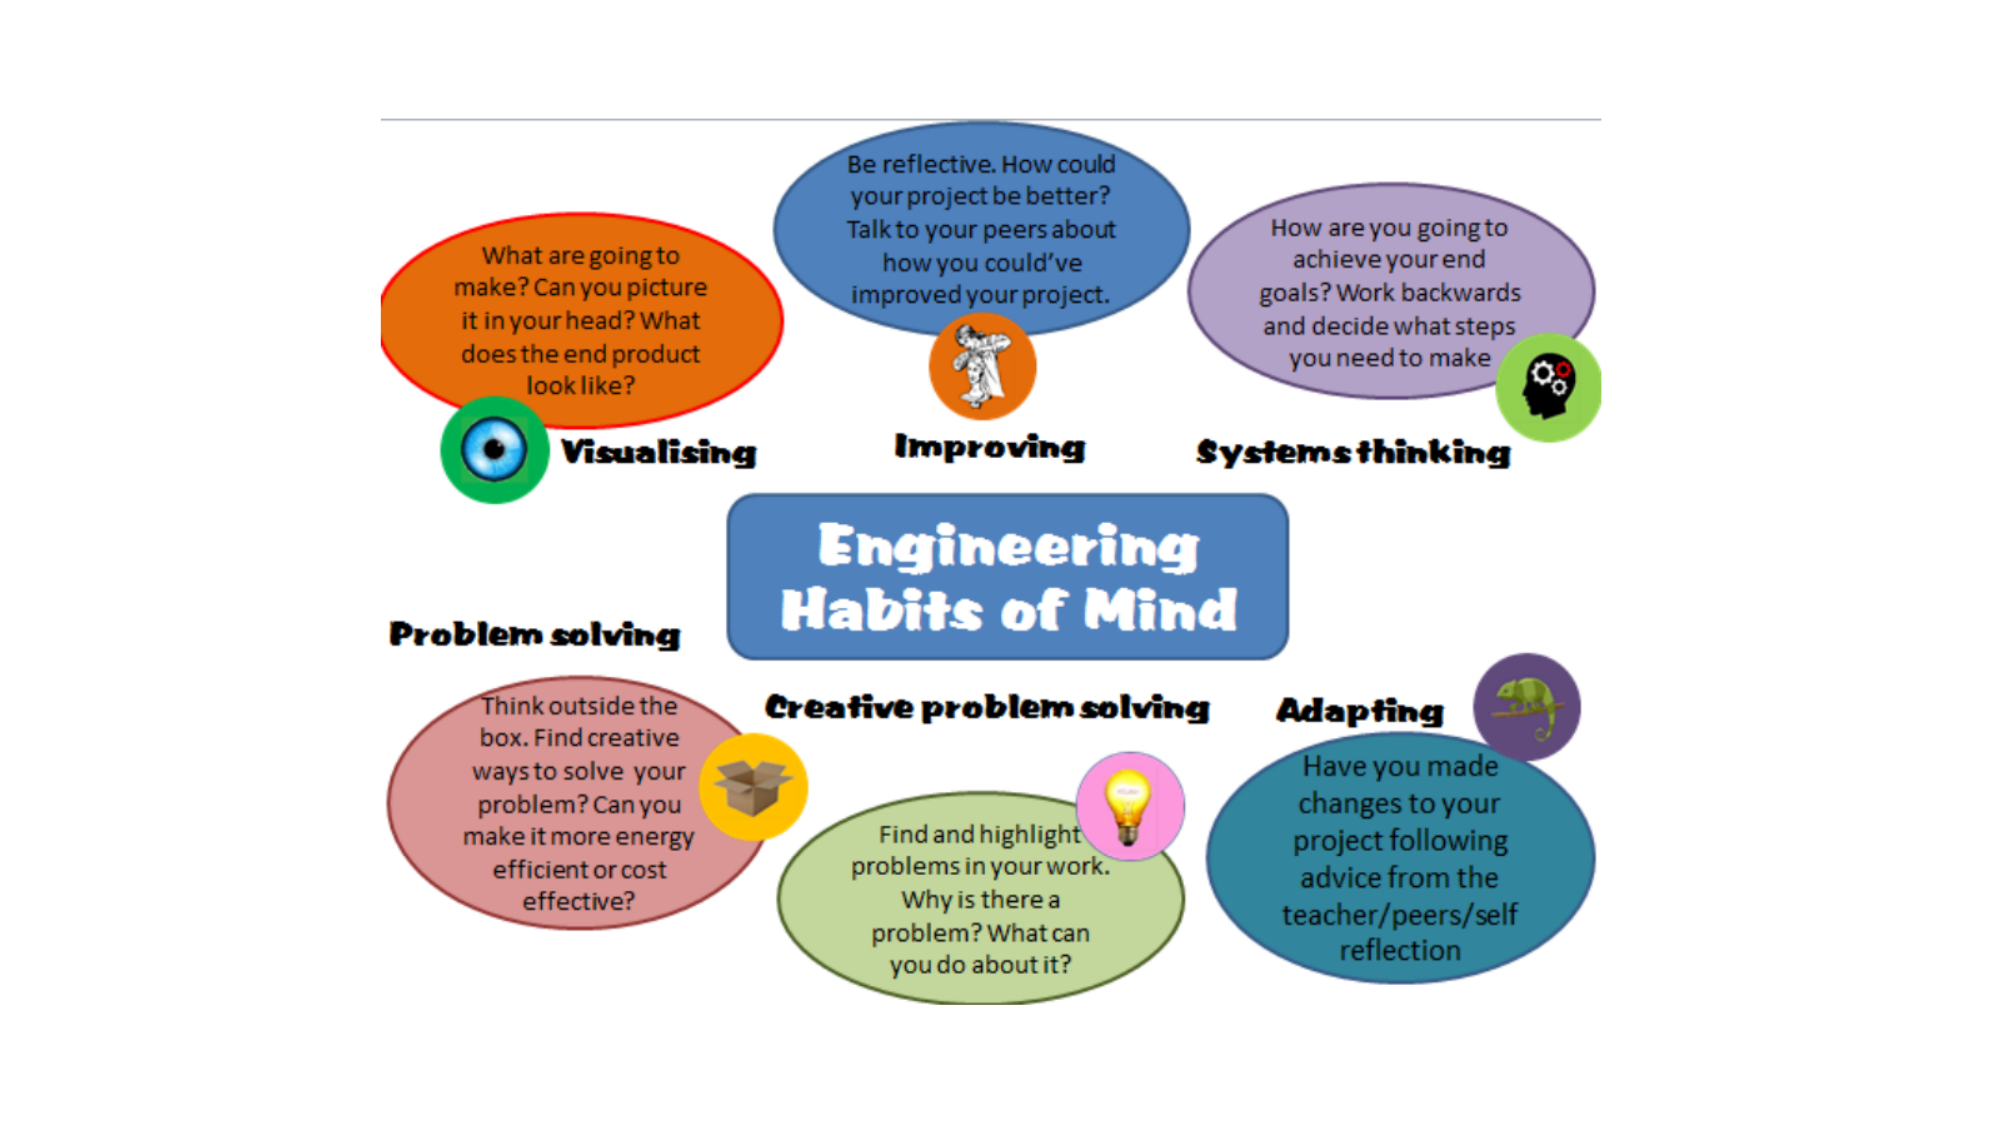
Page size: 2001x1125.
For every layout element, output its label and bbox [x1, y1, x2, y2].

picture [341, 95, 1659, 1030]
